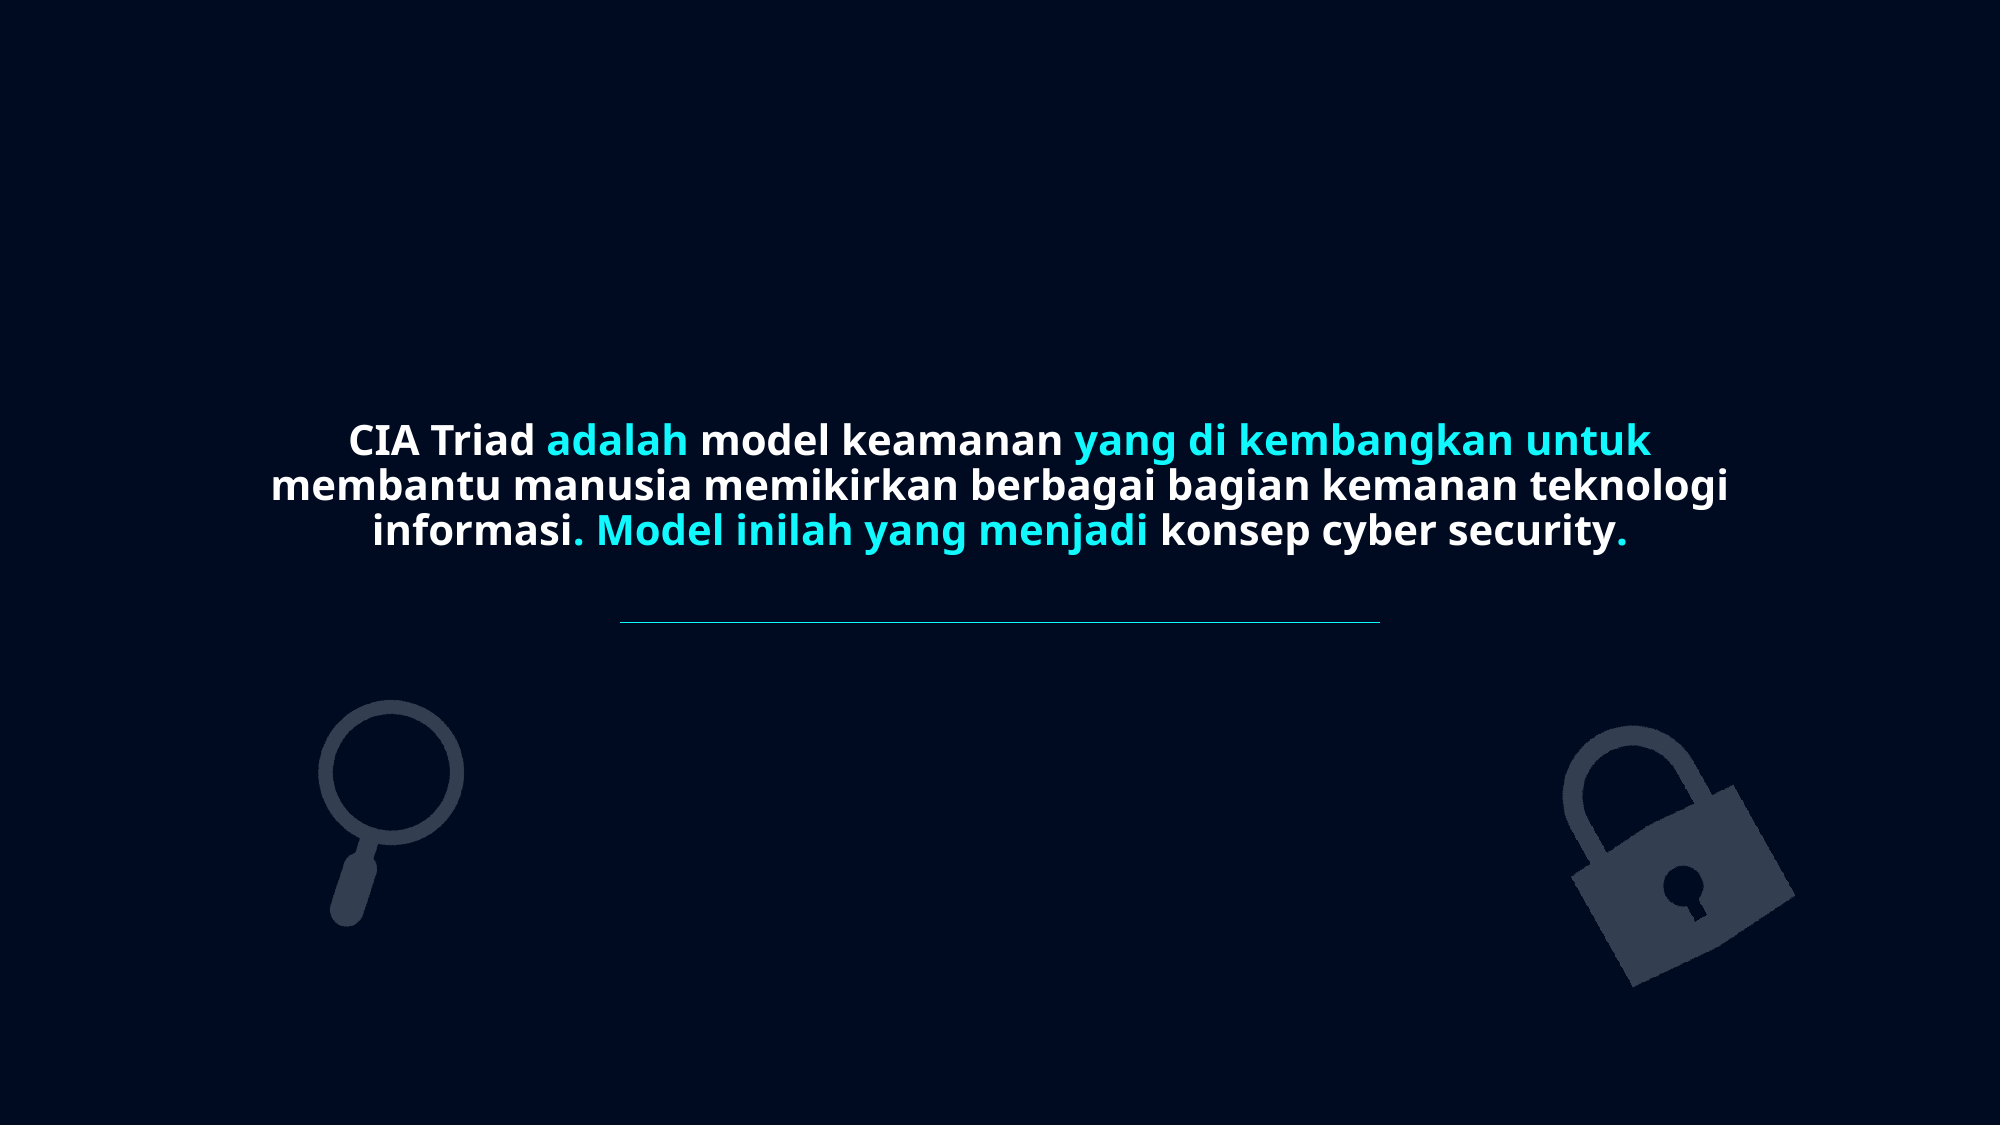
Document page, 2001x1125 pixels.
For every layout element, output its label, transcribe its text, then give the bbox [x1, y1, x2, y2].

title CIA Triad adalah model keamanan yang di kembangkan untuk membantu manusia memikirkan berbagai bagian kemanan teknologi informasi. Model inilah yang menjadi konsep cyber security. [249, 374, 1750, 563]
picture [225, 647, 538, 959]
picture [1440, 622, 1875, 1059]
